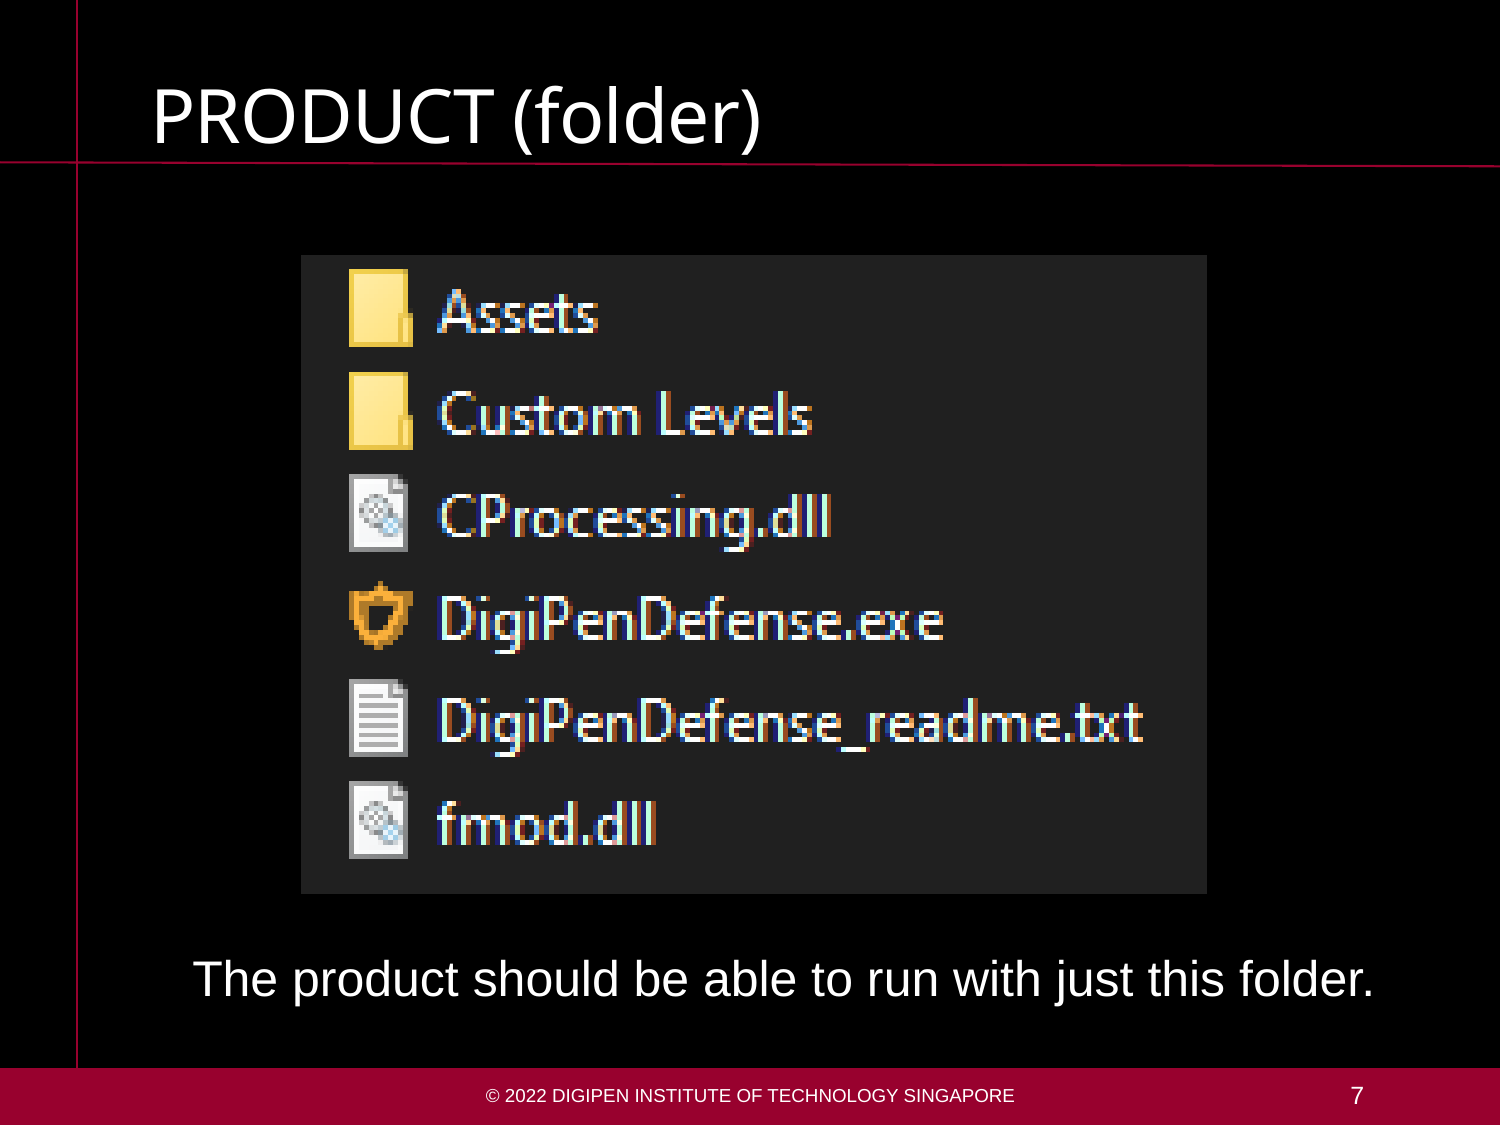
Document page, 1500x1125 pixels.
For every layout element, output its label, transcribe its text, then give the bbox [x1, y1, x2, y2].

text_box The product should be able to run with just this folder. [177, 939, 1392, 1014]
slide_number 7 [1218, 1064, 1380, 1125]
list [300, 254, 1208, 894]
title PRODUCT (folder) [135, 24, 1373, 167]
footer © 2022 DigiPen Institute of Technology Singapore [453, 1064, 1047, 1125]
